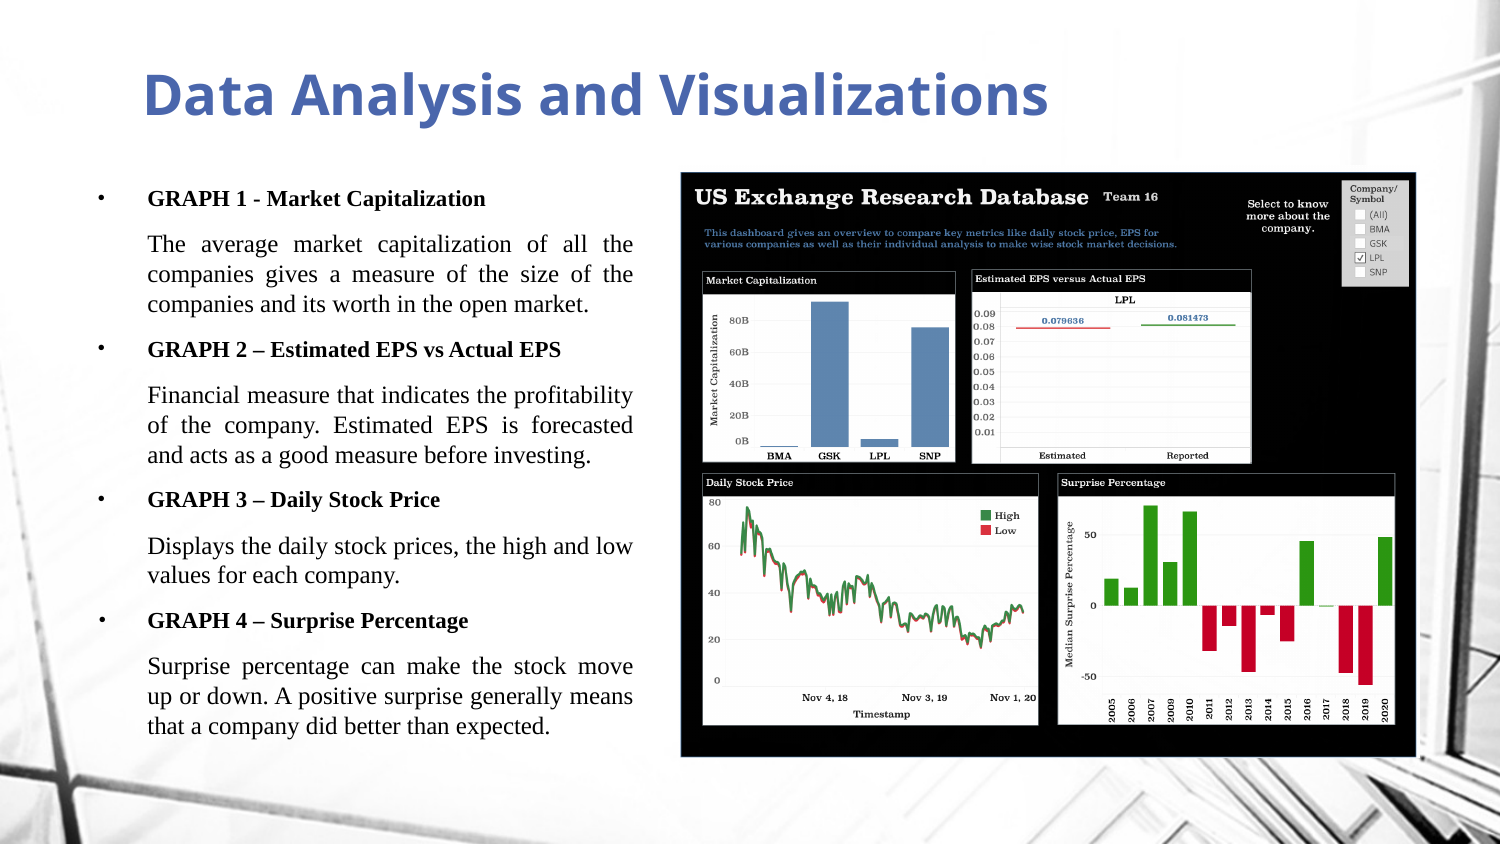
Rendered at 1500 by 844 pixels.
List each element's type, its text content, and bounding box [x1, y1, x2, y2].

list GRAPH 1 - Market Capitalization The average market capitalization of all the companies gives a measure of the size of the companies and its worth in the open market. GRAPH 2 – Estimated EPS vs Actual EPS Financial measure that indicates the profitability of the company. Estimated EPS is forecasted and acts as a good measure before investing. GRAPH 3 – Daily Stock Price Displays the daily stock prices, the high and low values for each company. GRAPH 4 – Surprise Percentage Surprise percentage can make the stock move up or down. A positive surprise generally means that a company did better than expected. [61, 178, 646, 758]
title Data Analysis and Visualizations [131, 48, 1201, 132]
picture [0, 0, 1500, 844]
